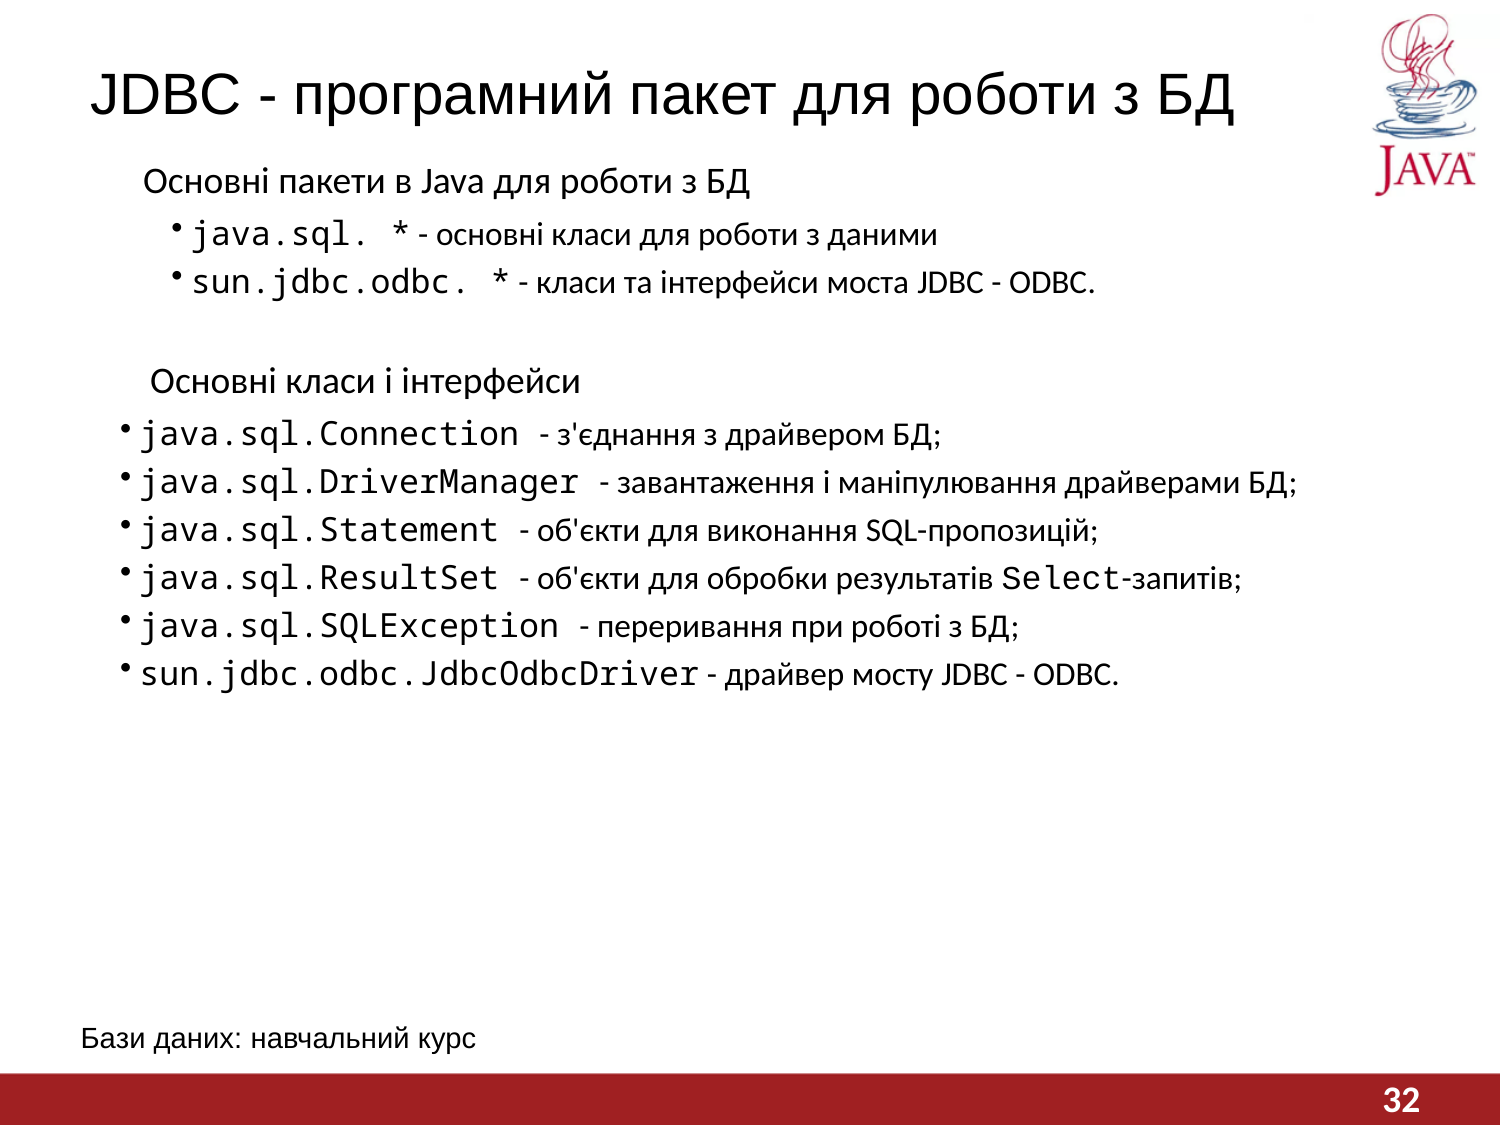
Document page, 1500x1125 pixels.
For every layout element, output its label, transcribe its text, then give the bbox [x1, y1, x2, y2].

picture [0, 0, 1500, 1125]
title JDBC - програмний пакет для роботи з БД [75, 45, 1425, 138]
text_box Основні класи і інтерфейси [135, 349, 597, 397]
text_box Бази даних: навчальний курс [65, 1012, 492, 1063]
text_box java.sql.Connection - з'єднання з драйвером БД; java.sql.DriverManager - завантаження і маніпулювання драйверами БД; java.sql.Statement - об'єкти для виконання SQL-пропозицій; java.sql.ResultSet - об'єкти для обробки результатів Select-запитів; java.sql.SQLException - переривання при роботі з БД; sun.jdbc.odbc.JdbcOdbcDriver - драйвер мосту JDBC - ODBC. [105, 397, 1314, 700]
text_box Основні пакети в Java для роботи з БД [128, 148, 766, 209]
text_box java.sql. * - основні класи для роботи з даними sun.jdbc.odbc. * - класи та інтерфейси моста JDBC - ODBC. [156, 196, 1111, 308]
